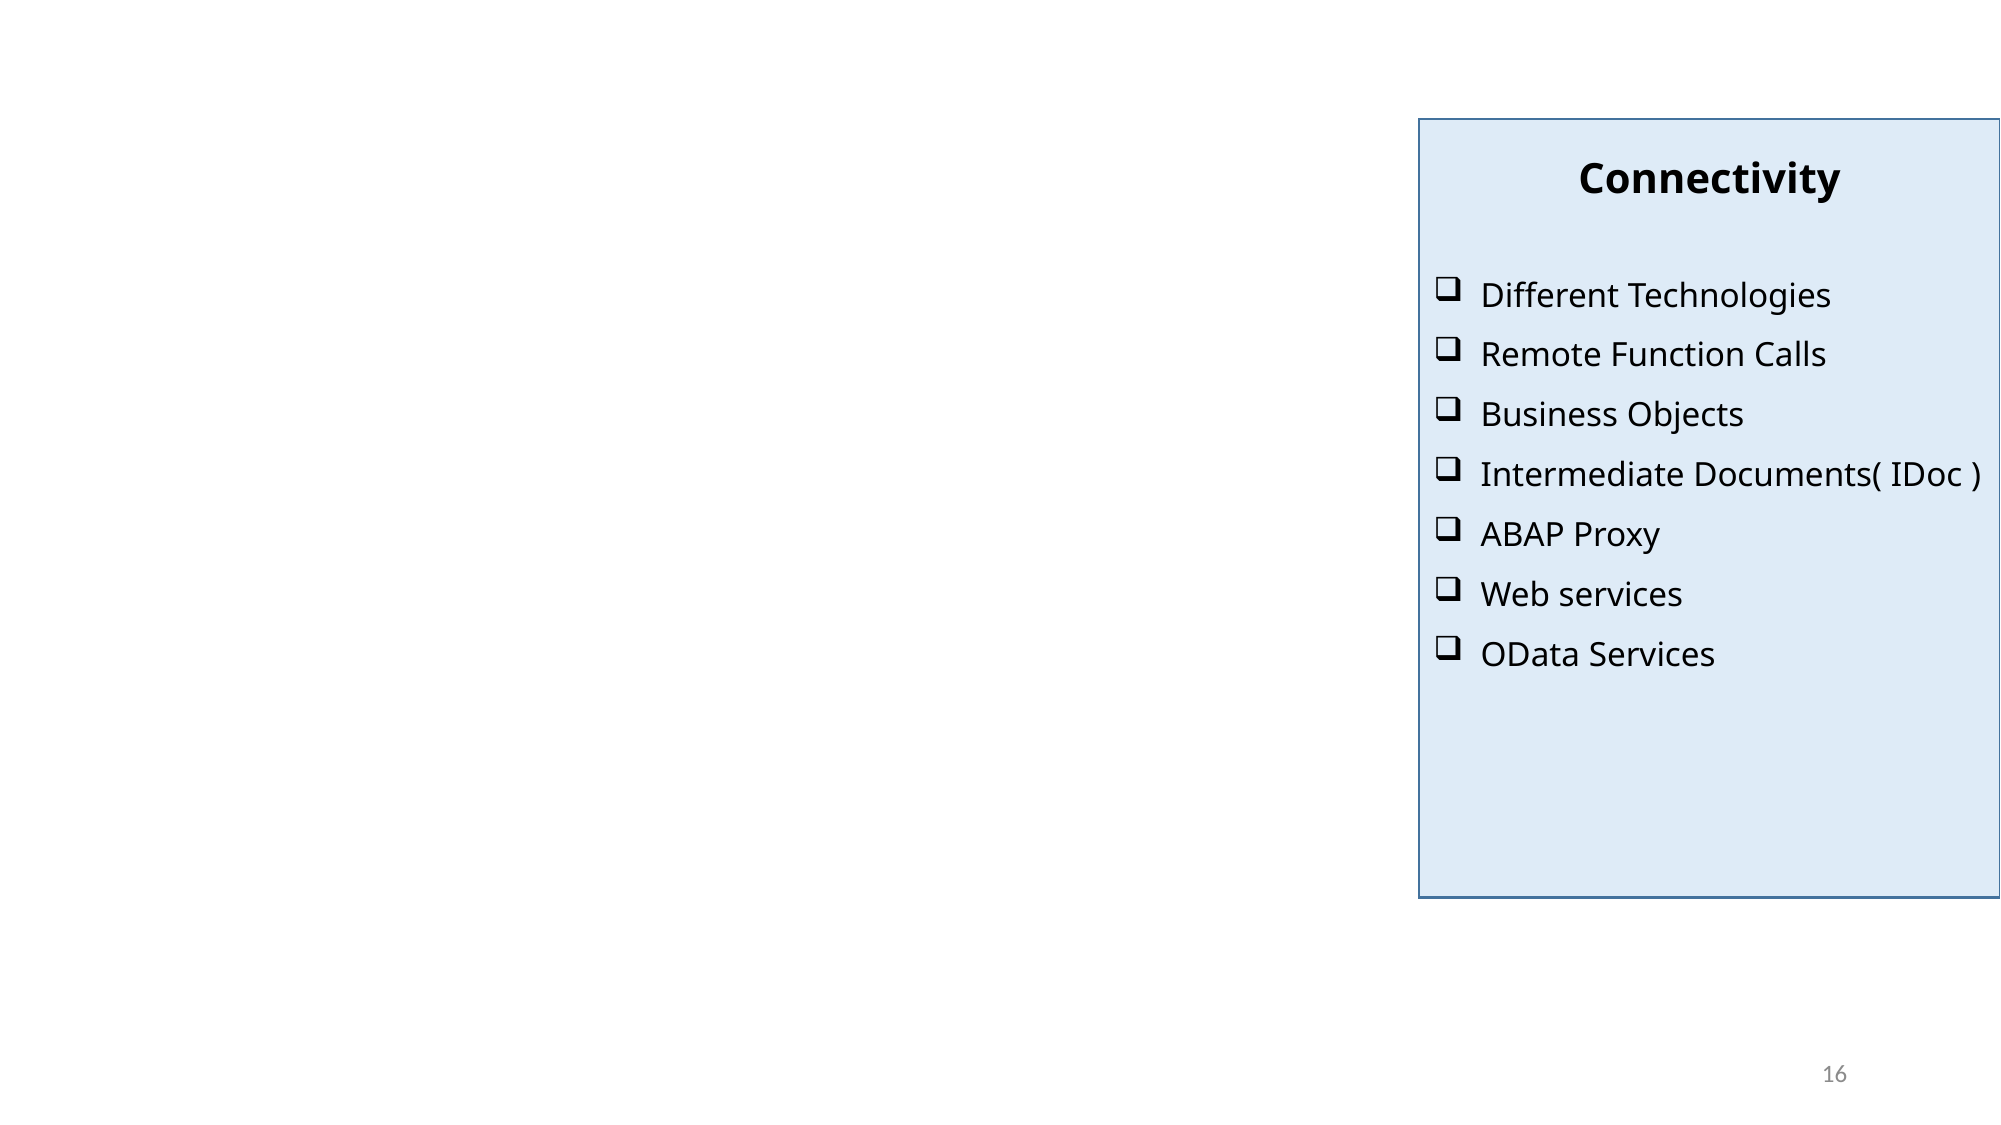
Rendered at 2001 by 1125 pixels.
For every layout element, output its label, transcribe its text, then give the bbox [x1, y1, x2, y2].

text_box Connectivity Different Technologies Remote Function Calls Business Objects Intermediate Documents( IDoc ) ABAP Proxy Web services OData Services [1418, 118, 2000, 899]
slide_number 16 [1412, 1042, 1863, 1103]
